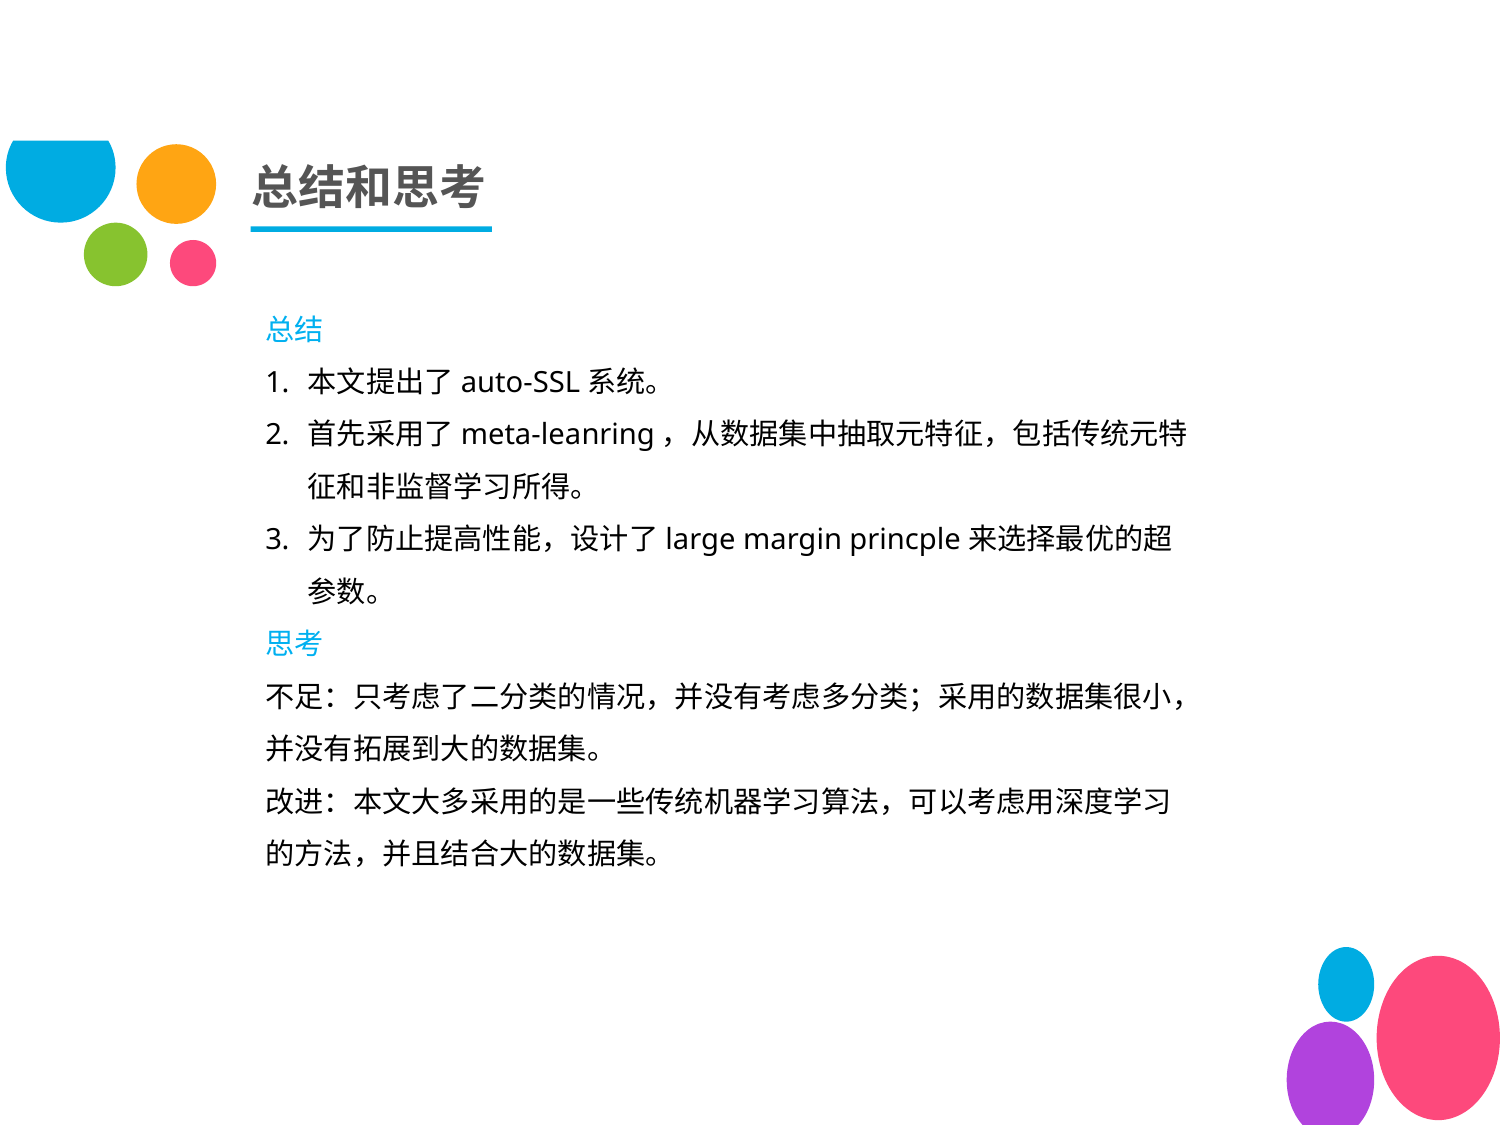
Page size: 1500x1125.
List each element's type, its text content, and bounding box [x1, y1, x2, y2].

text_box 总结和思考 [231, 140, 1230, 232]
text_box [5, 140, 116, 223]
text_box [83, 222, 148, 287]
text_box [136, 144, 217, 224]
text_box [250, 226, 492, 232]
text_box [169, 239, 217, 287]
text_box 总结 本文提出了auto-SSL系统。 首先采用了meta-leanring，从数据集中抽取元特征，包括传统元特征和非监督学习所得。 为了防止提高性能，设计了large margin princple来选择最优的超参数。 思考 不足：只考虑了二分类的情况，并没有考虑多分类；采用的数据集很小，并没有拓展到大的数据集。 改进：本文大多采用的是一些传统机器学习算法，可以考虑用深度学习的方法，并且结合大的数据集。 [250, 286, 1208, 878]
